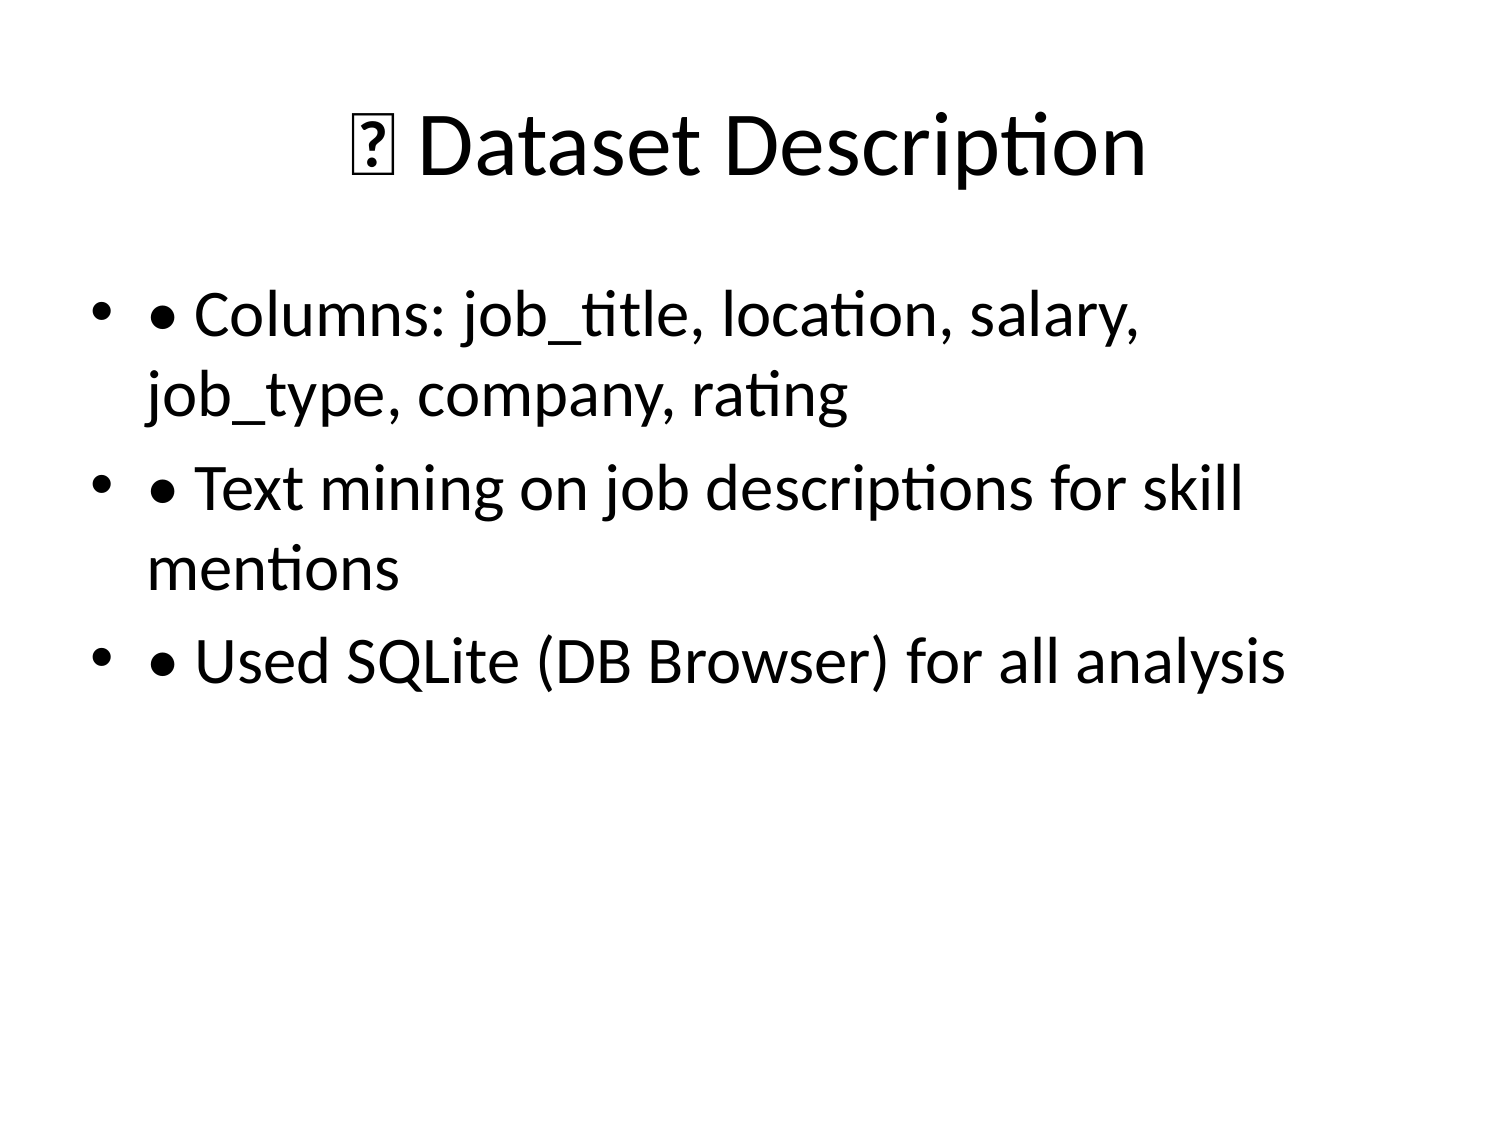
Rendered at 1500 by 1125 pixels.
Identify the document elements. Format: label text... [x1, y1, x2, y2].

list • Columns: job_title, location, salary, job_type, company, rating • Text mining on job descriptions for skill mentions • Used SQLite (DB Browser) for all analysis [75, 262, 1425, 1005]
title 📂 Dataset Description [75, 45, 1425, 233]
